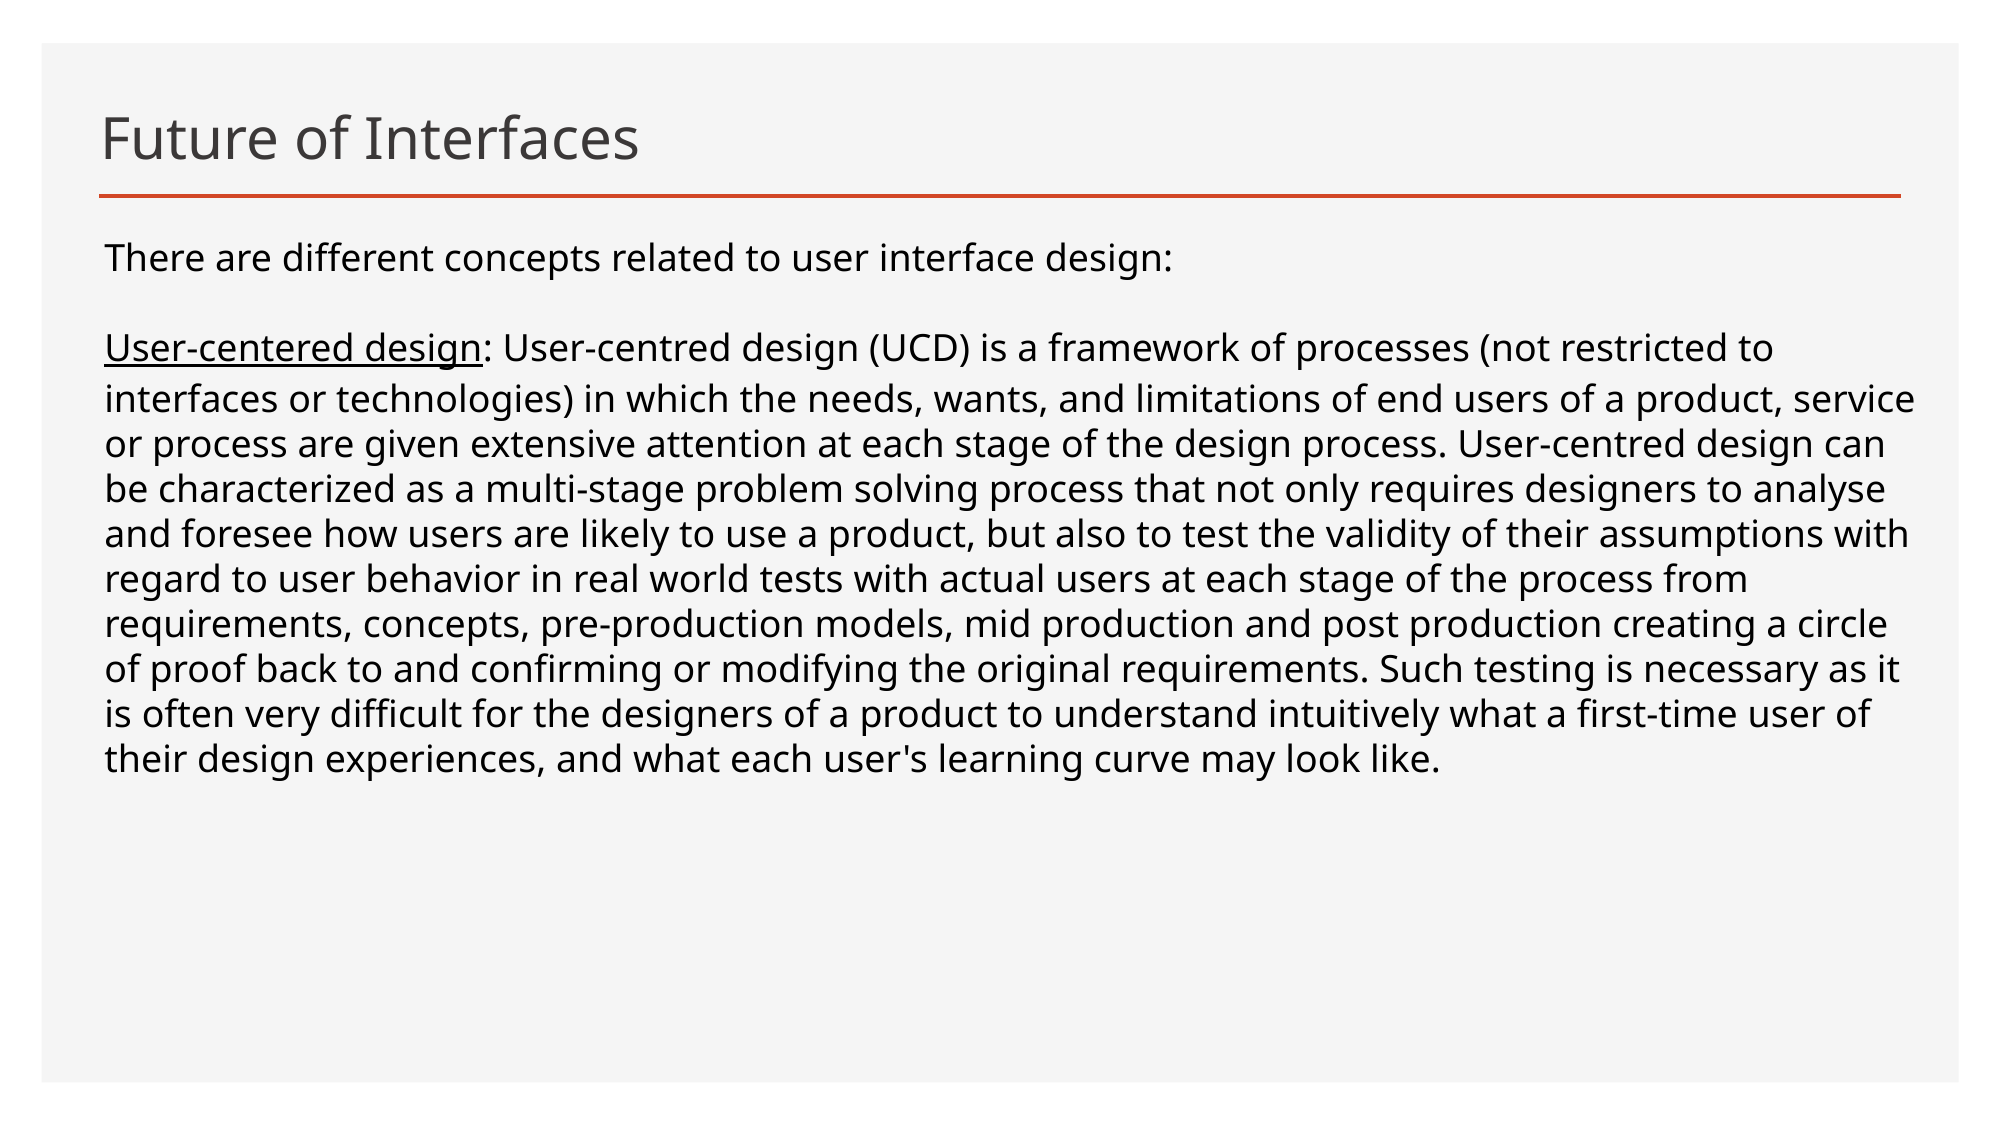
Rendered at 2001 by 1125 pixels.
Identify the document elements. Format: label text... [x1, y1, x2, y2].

title Future of Interfaces [85, 73, 1214, 179]
text_box There are different concepts related to user interface design: User-centered design: User-centred design (UCD) is a framework of processes (not restricted to interfaces or technologies) in which the needs, wants, and limitations of end users of a product, service or process are given extensive attention at each stage of the design process. User-centred design can be characterized as a multi-stage problem solving process that not only requires designers to analyse and foresee how users are likely to use a product, but also to test the validity of their assumptions with regard to user behavior in real world tests with actual users at each stage of the process from requirements, concepts, pre-production models, mid production and post production creating a circle of proof back to and confirming or modifying the original requirements. Such testing is necessary as it is often very difficult for the designers of a product to understand intuitively what a first-time user of their design experiences, and what each user's learning curve may look like. [89, 226, 1933, 832]
